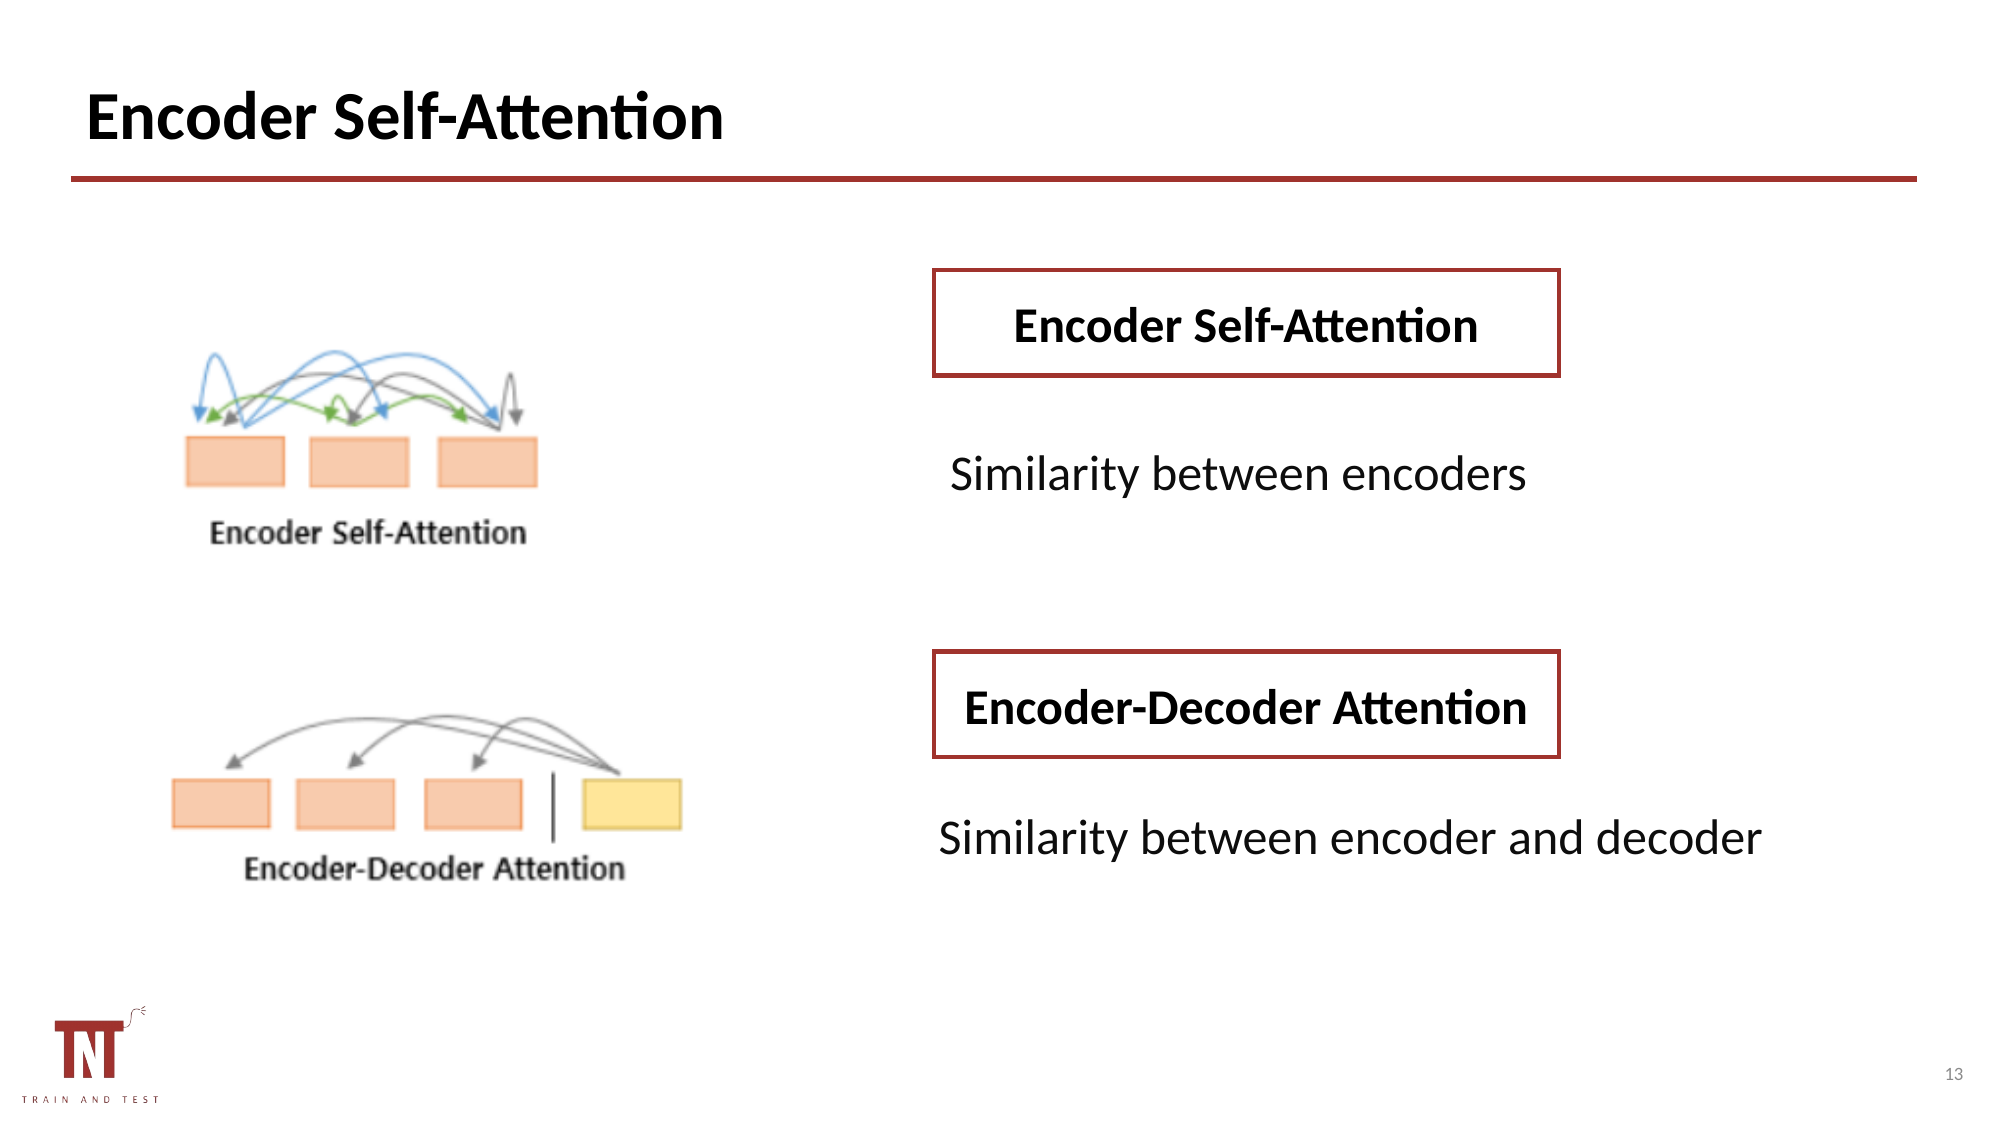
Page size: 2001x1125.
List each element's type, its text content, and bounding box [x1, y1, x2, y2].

picture [21, 1003, 160, 1110]
picture [158, 331, 566, 564]
text_box Encoder Self-Attention [933, 269, 1560, 376]
picture [158, 702, 693, 893]
text_box Similarity between encoder and decoder [910, 797, 1792, 873]
text_box Similarity between encoders [933, 433, 1544, 508]
text_box Encoder-Decoder Attention [933, 650, 1560, 758]
title Encoder Self-Attention [71, 59, 1917, 175]
slide_number 12 [1528, 1042, 1979, 1103]
